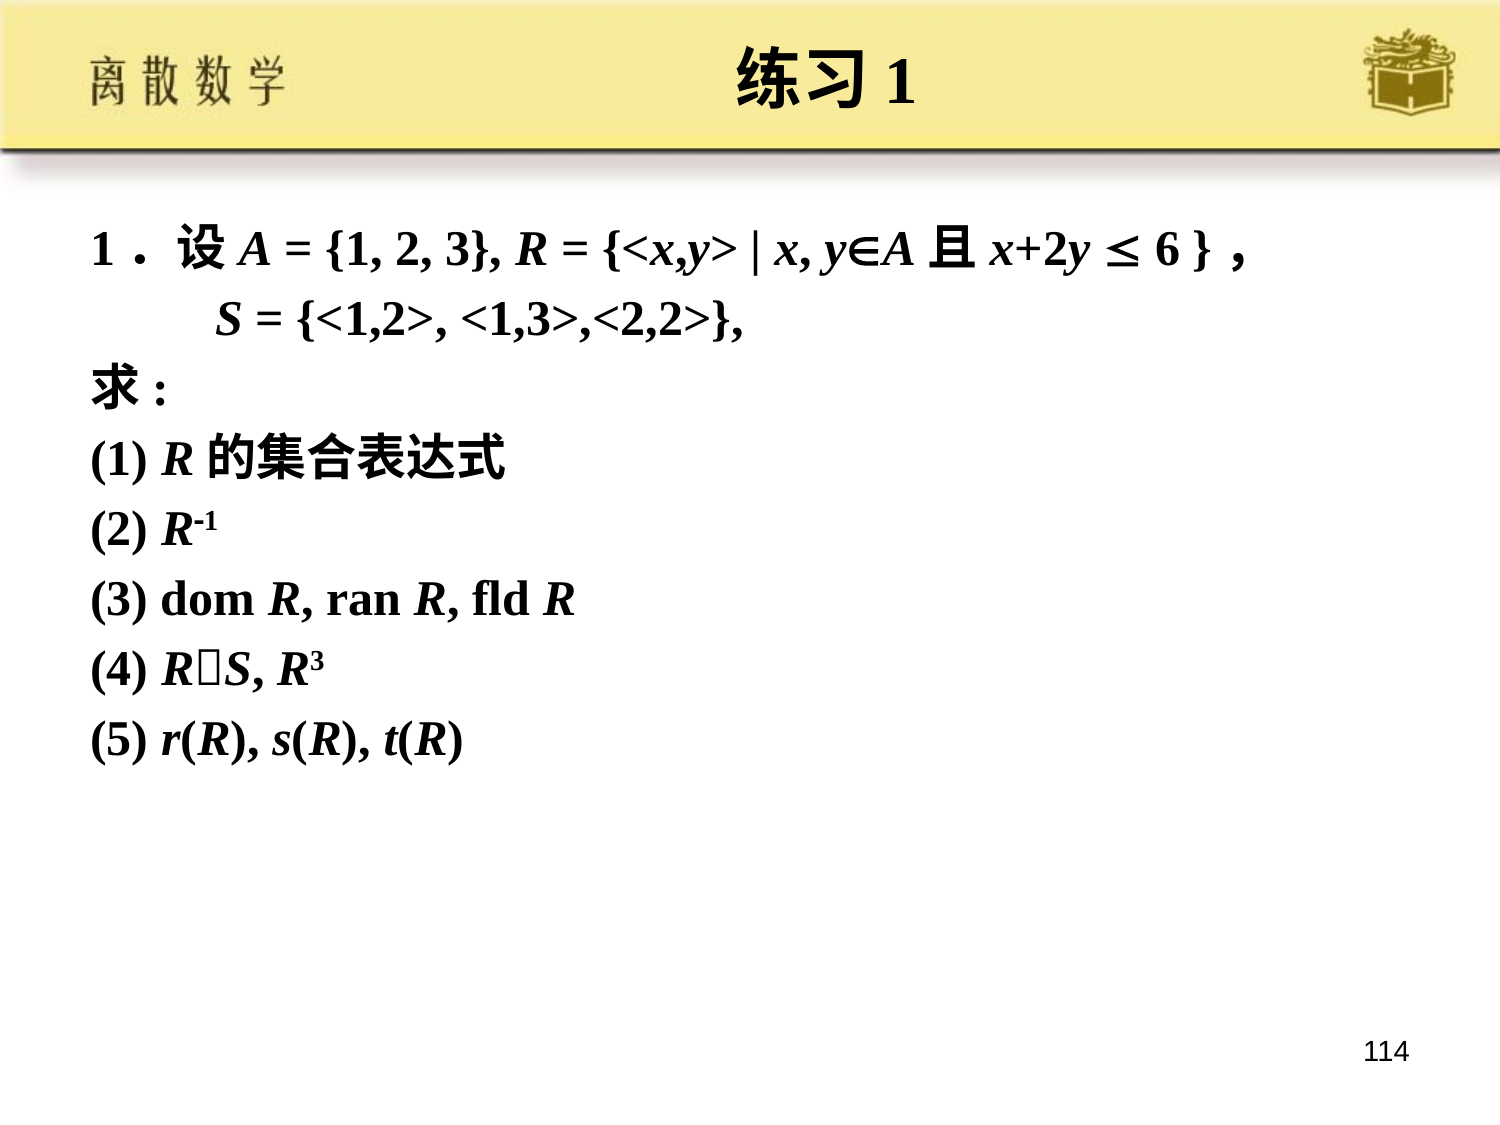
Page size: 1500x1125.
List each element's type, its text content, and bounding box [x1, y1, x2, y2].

picture [0, 0, 1500, 1125]
title 练习1 [324, 42, 1329, 112]
list 1．设A = {1, 2, 3}, R = {<x,y> | x, yA且x+2y  6 }， S = {<1,2>, <1,3>,<2,2>}, 求: (1) R的集合表达式 (2) R1 (3) dom R, ran R, fld R (4) RS, R3 (5) r(R), s(R), t(R) [75, 208, 1425, 951]
slide_number 114 [1074, 1024, 1425, 1103]
